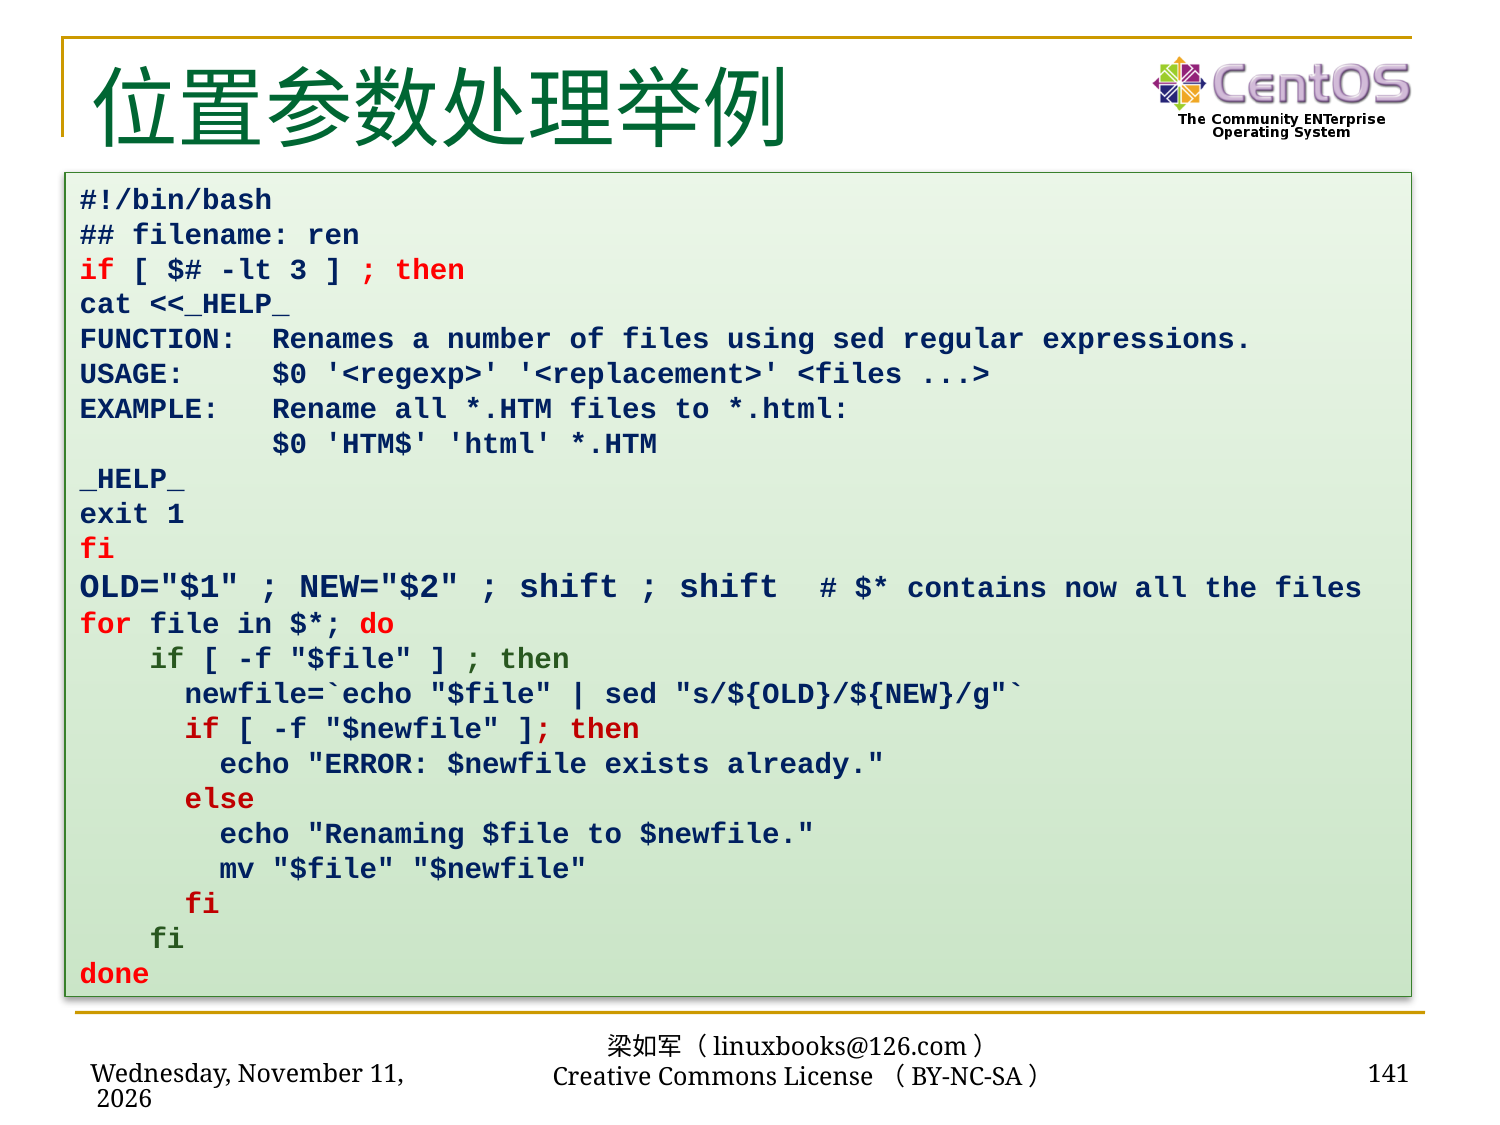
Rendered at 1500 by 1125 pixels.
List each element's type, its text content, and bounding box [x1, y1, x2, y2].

footer 梁如军（linuxbooks@126.com） Creative Commons License（BY-NC-SA） [359, 1022, 1247, 1099]
title 位置参数处理举例 [74, 45, 1426, 233]
slide_number 141 [1074, 1023, 1426, 1100]
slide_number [74, 1023, 426, 1100]
text_box #!/bin/bash ## filename: ren if [ $# -lt 3 ] ; then cat <<_HELP_ FUNCTION: Renames a number of files using sed regular expressions. USAGE: $0 '<regexp>' '<replacement>' <files ...> EXAMPLE: Rename all *.HTM files to *.html: $0 'HTM$' 'html' *.HTM _HELP_ exit 1 fi OLD="$1" ; NEW="$2" ; shift ; shift # $* contains now all the files for file in $*; do if [ -f "$file" ] ; then newfile=`echo "$file" | sed "s/${OLD}/${NEW}/g"` if [ -f "$newfile" ]; then echo "ERROR: $newfile exists already." else echo "Renaming $file to $newfile." mv "$file" "$newfile" fi fi done [64, 172, 1412, 997]
